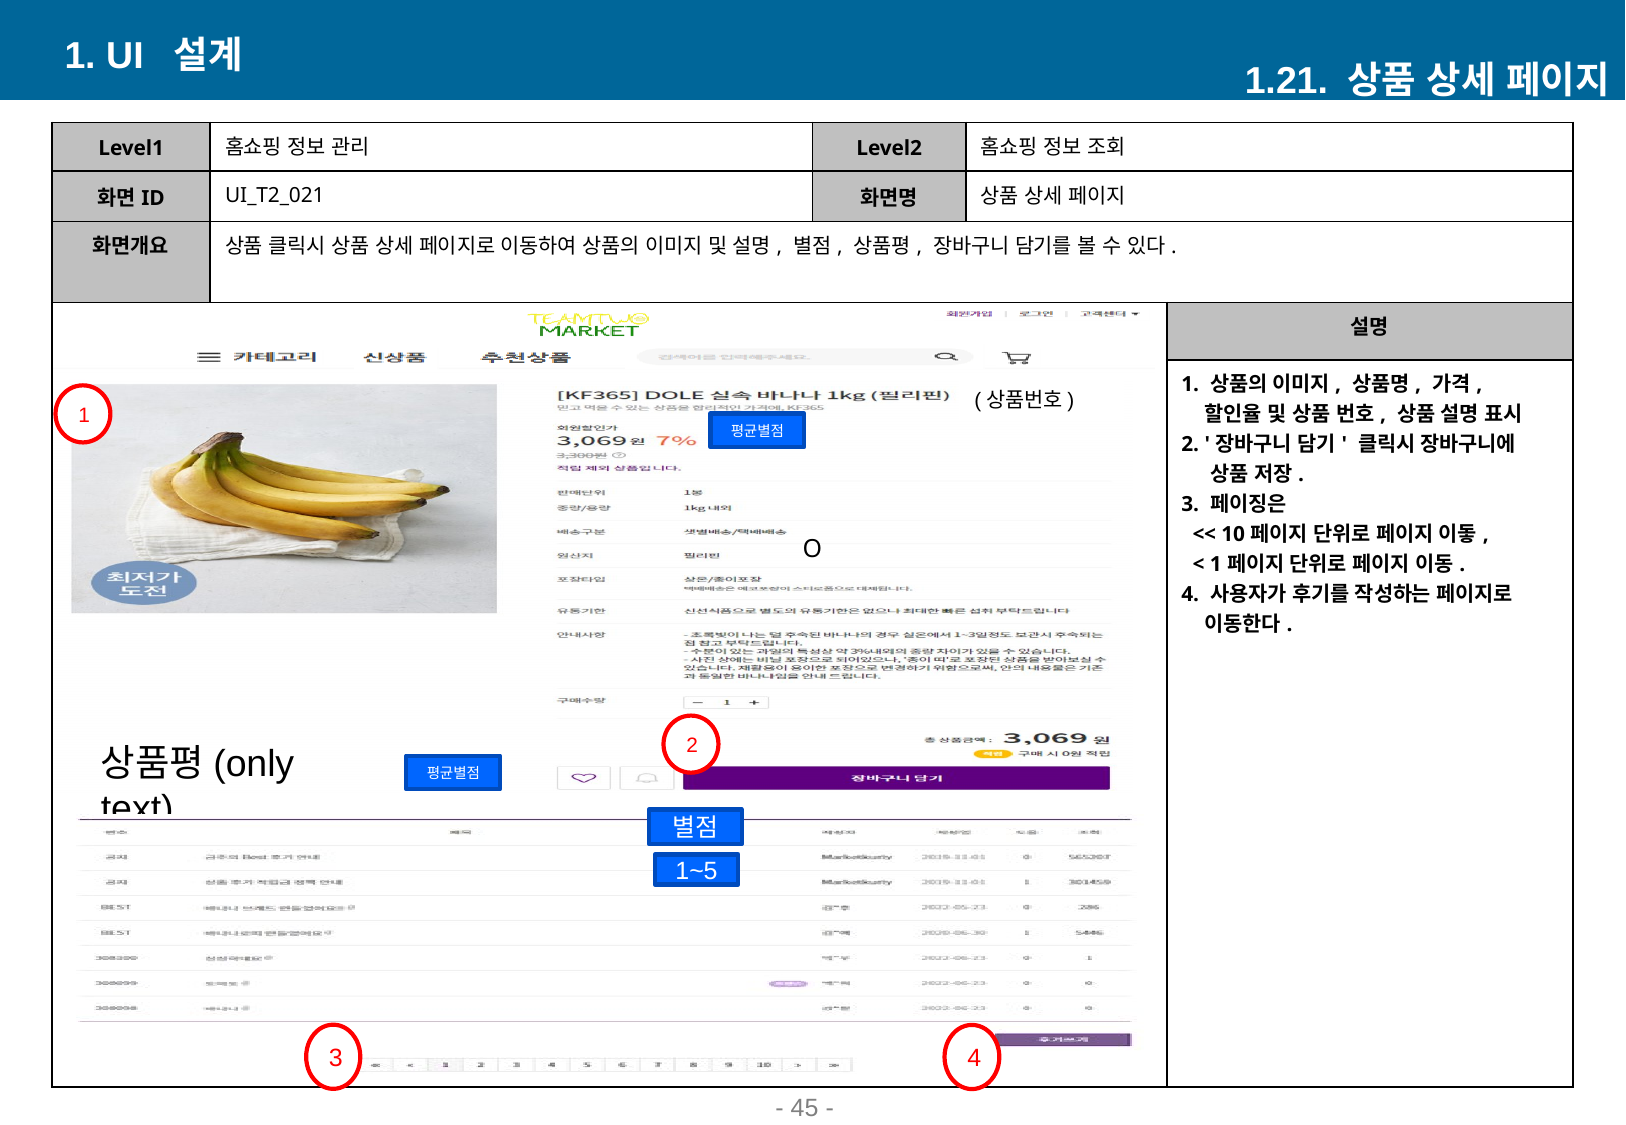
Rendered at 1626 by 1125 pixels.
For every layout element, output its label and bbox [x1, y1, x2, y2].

table_cell [350, 1074, 955, 1086]
table_cell [53, 222, 209, 302]
text_box [968, 53, 1625, 104]
table_cell [813, 172, 965, 221]
text_box [49, 28, 707, 79]
table_header [967, 123, 1572, 170]
table_cell [1168, 361, 1572, 1086]
slide_number [634, 1093, 975, 1125]
text_box [308, 1074, 359, 1091]
table_header [211, 123, 812, 170]
table_cell [211, 222, 1572, 302]
table_header [53, 123, 209, 170]
text_box [946, 1074, 998, 1092]
table_cell [967, 172, 1572, 221]
table_cell [53, 303, 1166, 1086]
text_box [647, 807, 744, 814]
table_cell [53, 172, 209, 221]
text_box [86, 793, 388, 814]
picture [76, 814, 1145, 1074]
table_cell [53, 793, 316, 1086]
table_cell [211, 172, 812, 221]
table_header [813, 123, 965, 170]
table_cell [1168, 303, 1572, 359]
picture [53, 304, 1155, 793]
